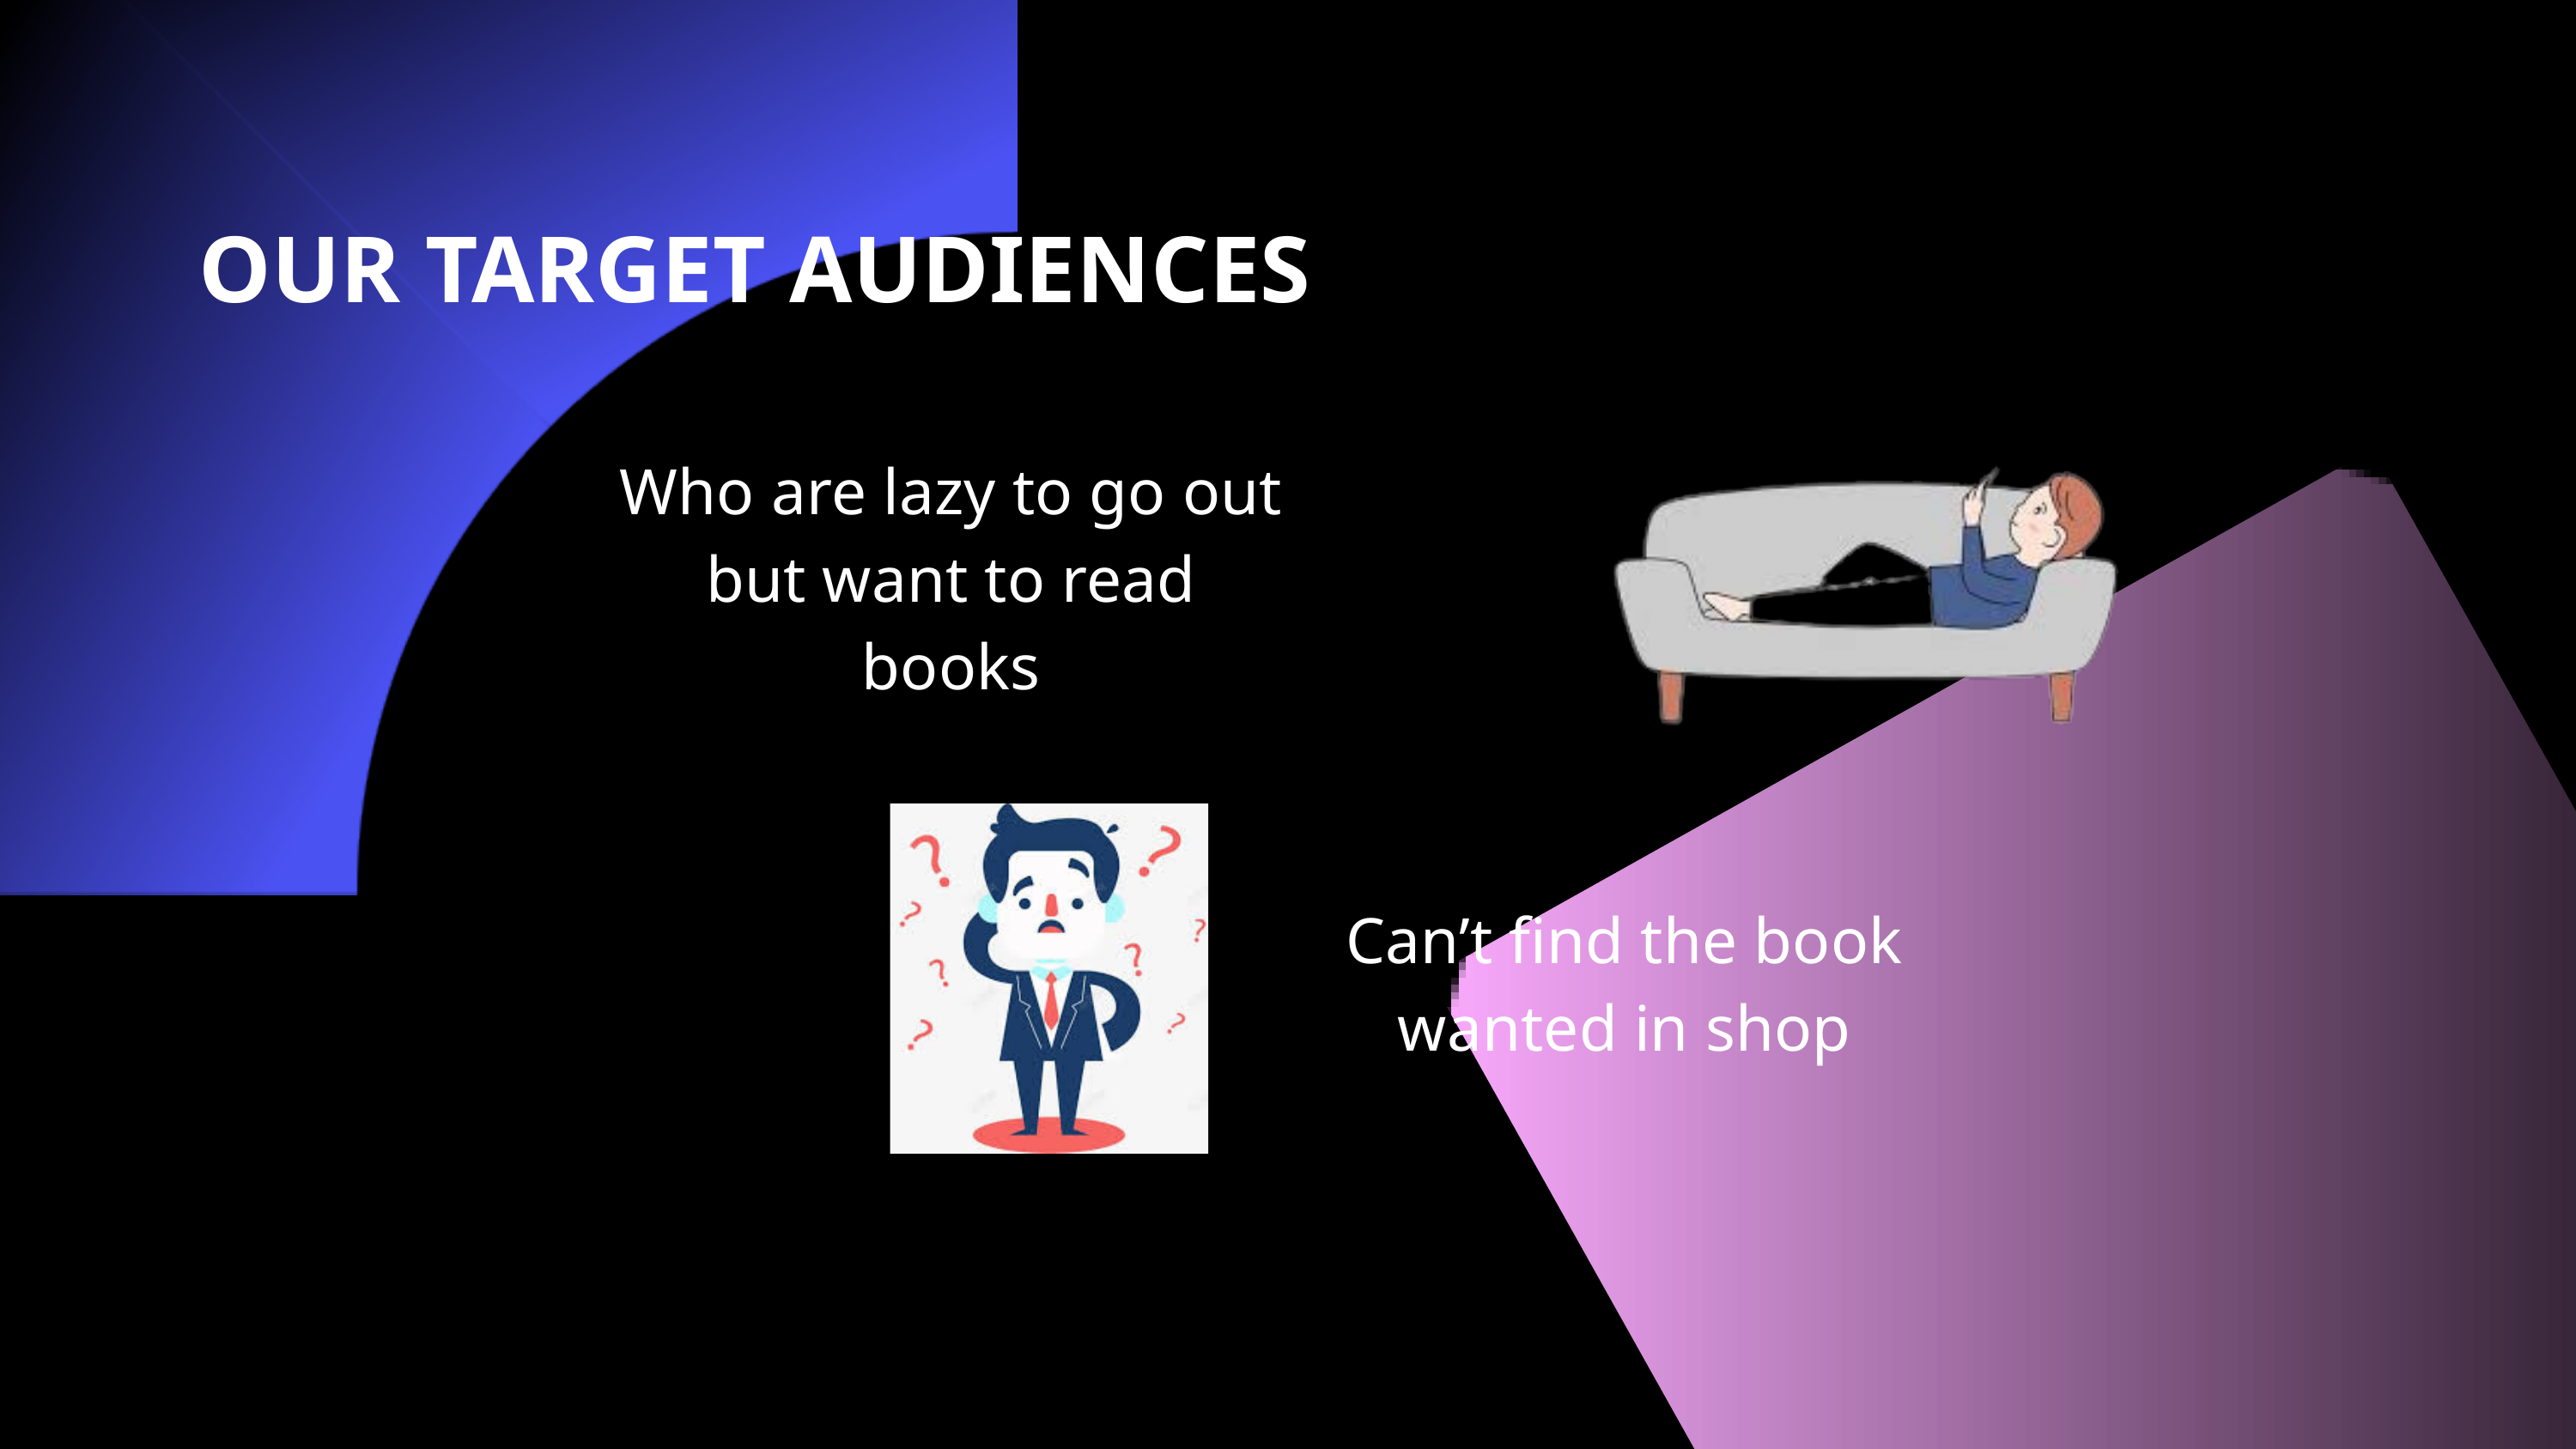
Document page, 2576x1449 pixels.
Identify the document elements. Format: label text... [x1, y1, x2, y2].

text_box Who are lazy to go out but want to read books [614, 439, 1288, 703]
text_box Can’t find the book wanted in shop [1309, 888, 1941, 1064]
text_box [1479, 448, 2576, 1449]
text_box [1555, 367, 2166, 824]
text_box OUR TARGET AUDIENCES [170, 193, 1340, 322]
text_box [890, 803, 1209, 1154]
text_box [0, 0, 1018, 895]
